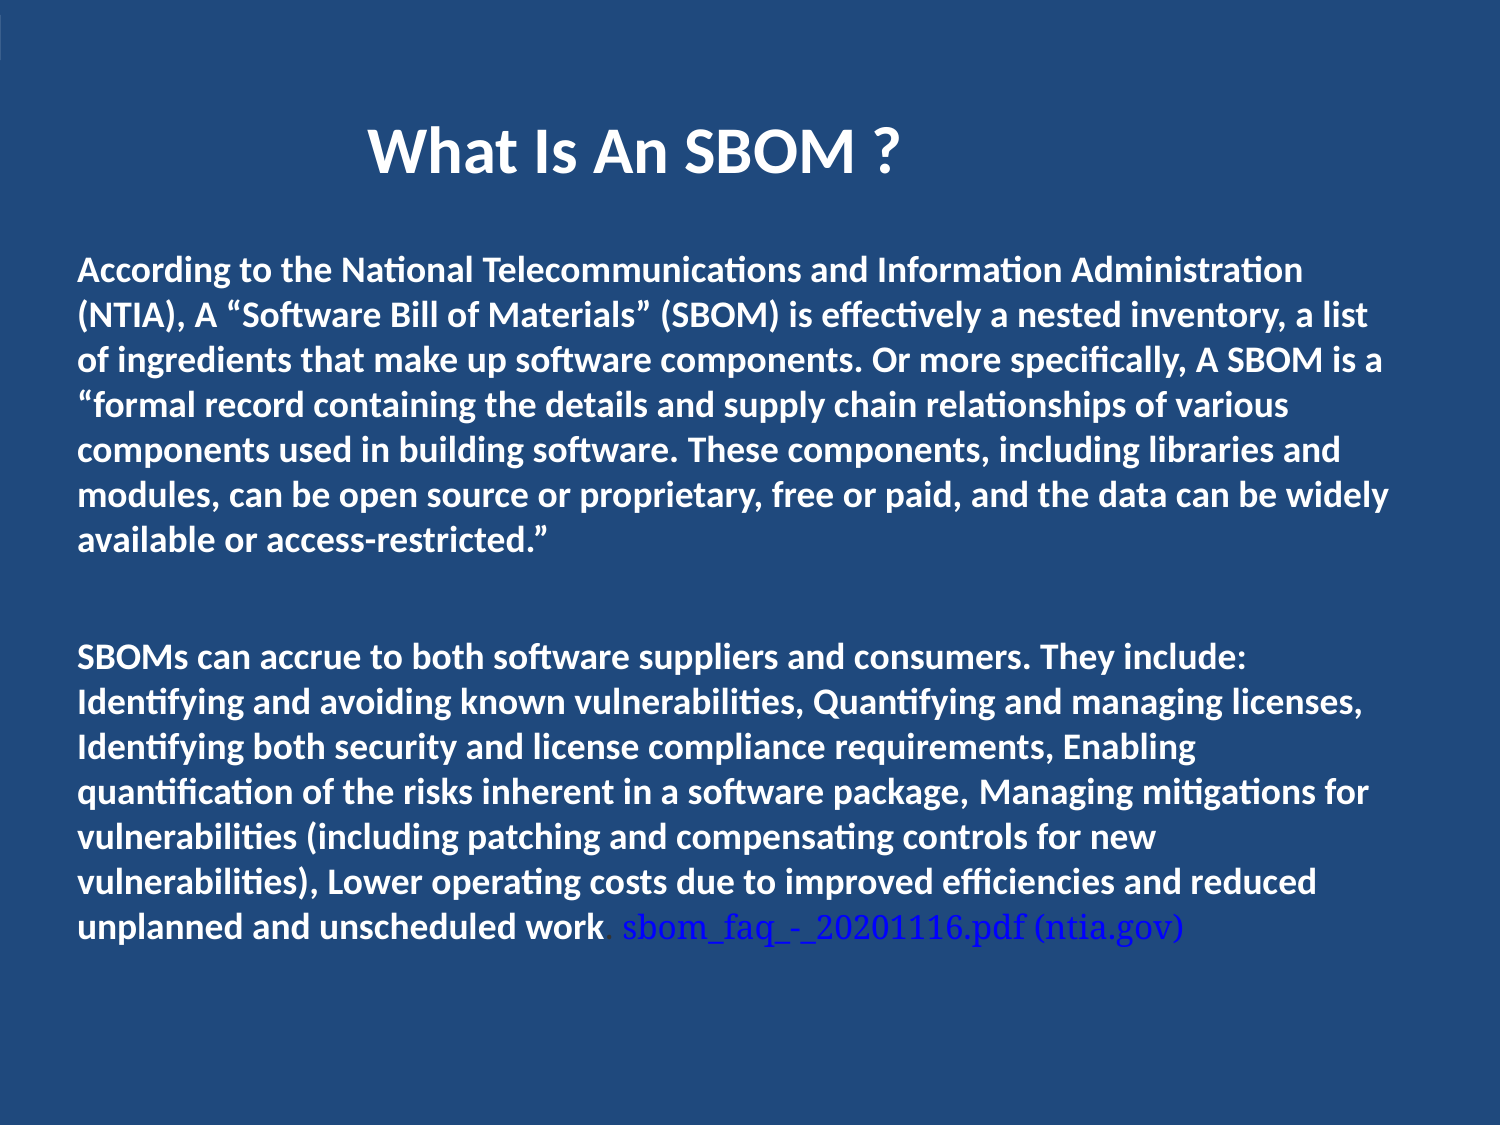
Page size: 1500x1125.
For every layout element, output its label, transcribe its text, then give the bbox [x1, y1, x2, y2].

text_box What Is An SBOM ? [352, 99, 919, 195]
text_box According to the National Telecommunications and Information Administration (NTIA), A “Software Bill of Materials” (SBOM) is effectively a nested inventory, a list of ingredients that make up software components. Or more specifically, A SBOM is a “formal record containing the details and supply chain relationships of various components used in building software. These components, including libraries and modules, can be open source or proprietary, free or paid, and the data can be widely available or access-restricted.” [62, 237, 1425, 568]
text_box SBOMs can accrue to both software suppliers and consumers. They include: Identifying and avoiding known vulnerabilities, Quantifying and managing licenses, Identifying both security and license compliance requirements, Enabling quantification of the risks inherent in a software package, Managing mitigations for vulnerabilities (including patching and compensating controls for new vulnerabilities), Lower operating costs due to improved efficiencies and reduced unplanned and unscheduled work. sbom_faq_-_20201116.pdf (ntia.gov) [62, 624, 1425, 955]
